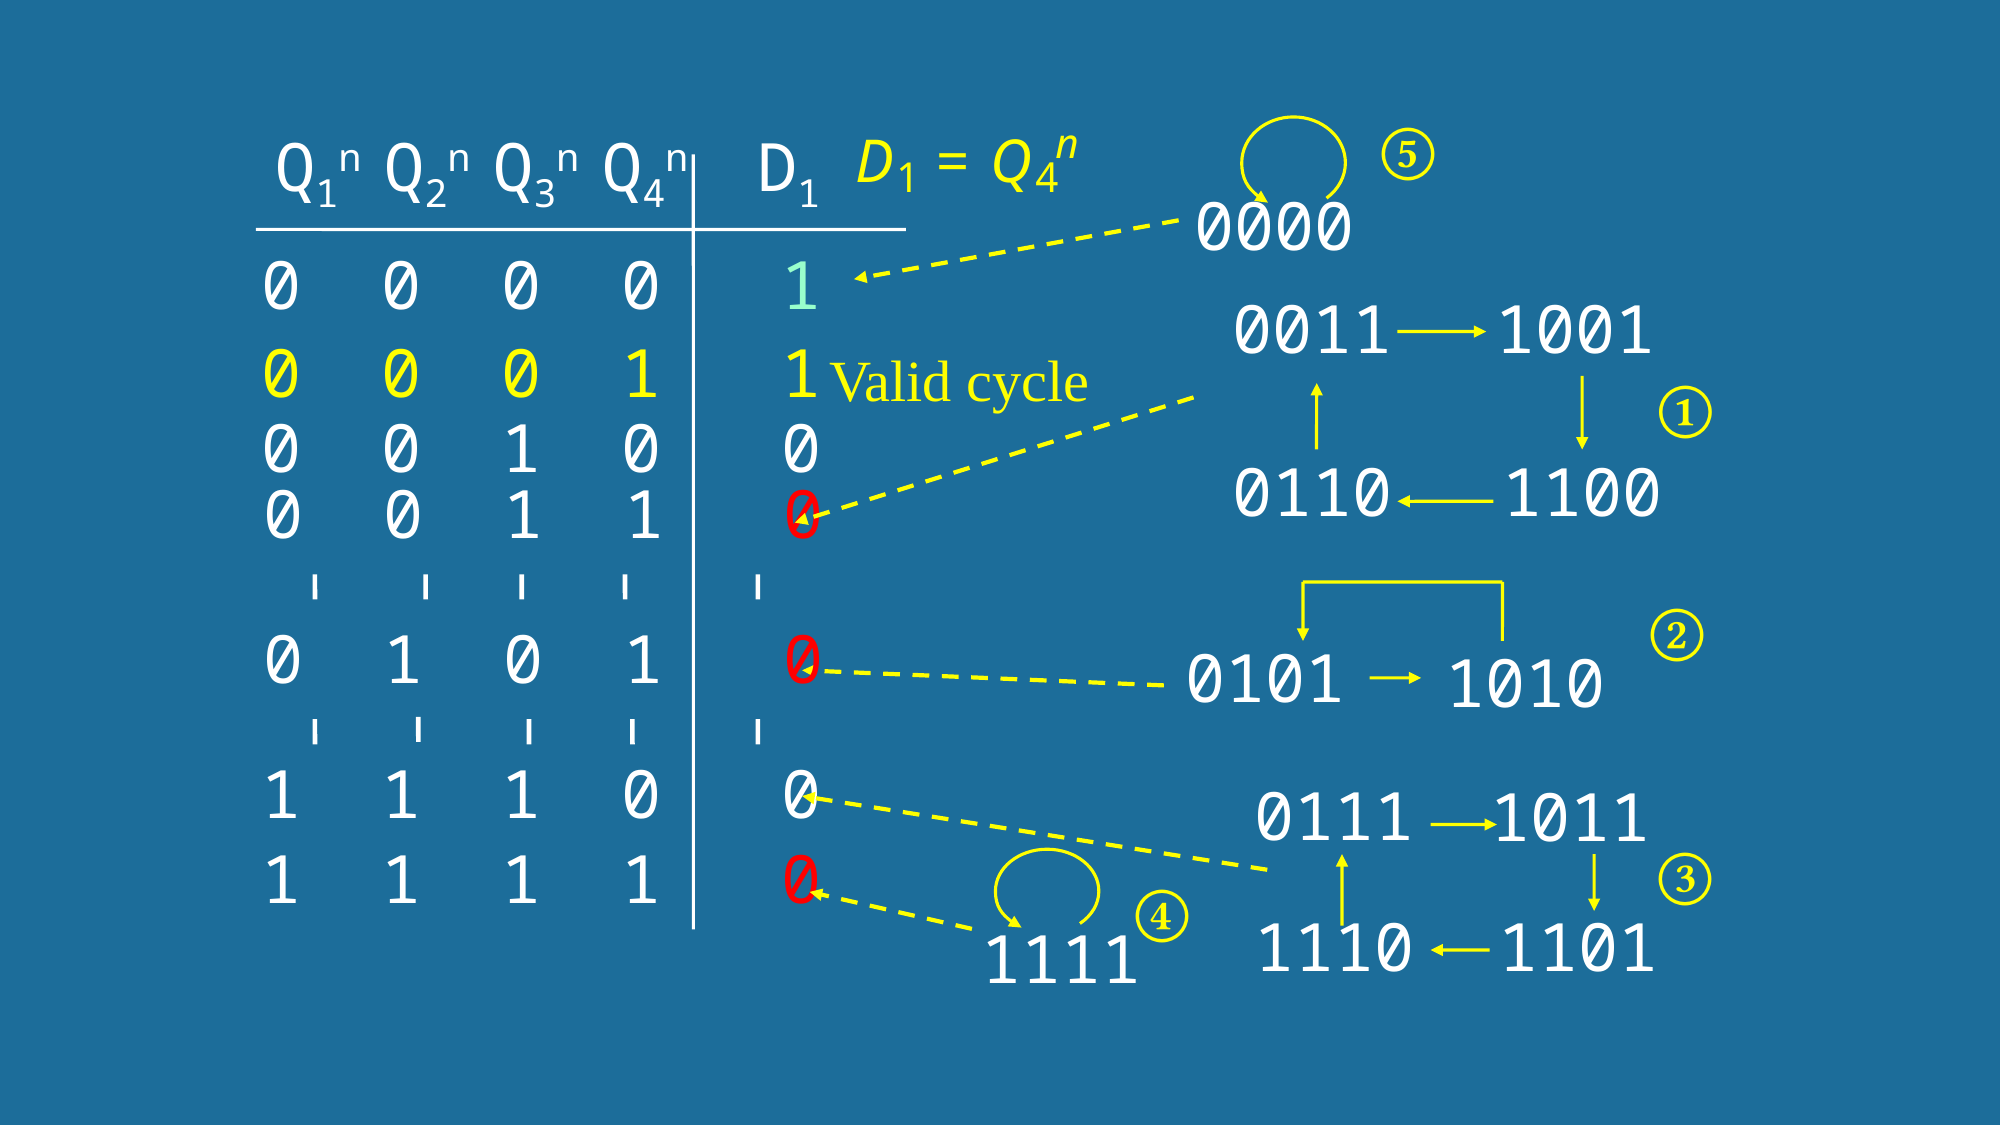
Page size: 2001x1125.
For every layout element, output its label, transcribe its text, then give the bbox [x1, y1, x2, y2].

text_box 1 1 1 1 0 [247, 829, 837, 925]
text_box ③ [1665, 826, 1730, 921]
text_box ② [1634, 582, 1723, 677]
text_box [1156, 116, 1354, 273]
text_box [849, 108, 1091, 208]
text_box ① [1669, 359, 1730, 455]
text_box ④ [1148, 863, 1207, 959]
text_box [809, 888, 824, 901]
text_box [802, 791, 817, 805]
text_box 1 1 1 0 0 [246, 744, 836, 839]
text_box 0 0 1 1 0 [249, 473, 839, 561]
text_box [794, 513, 811, 525]
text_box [1252, 766, 1661, 993]
text_box 0 1 0 1 0 [248, 618, 839, 706]
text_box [1230, 278, 1665, 538]
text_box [1182, 581, 1608, 729]
text_box Valid cycle [814, 336, 1105, 421]
text_box 0 0 1 0 0 [247, 398, 837, 493]
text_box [979, 848, 1144, 1005]
text_box Q1n Q2n Q3n Q4n D1 [260, 116, 835, 223]
text_box 0 0 0 1 1 [247, 323, 837, 398]
text_box [853, 270, 872, 284]
text_box 0 0 0 0 1 [247, 235, 837, 323]
text_box ⑤ [1364, 101, 1453, 197]
